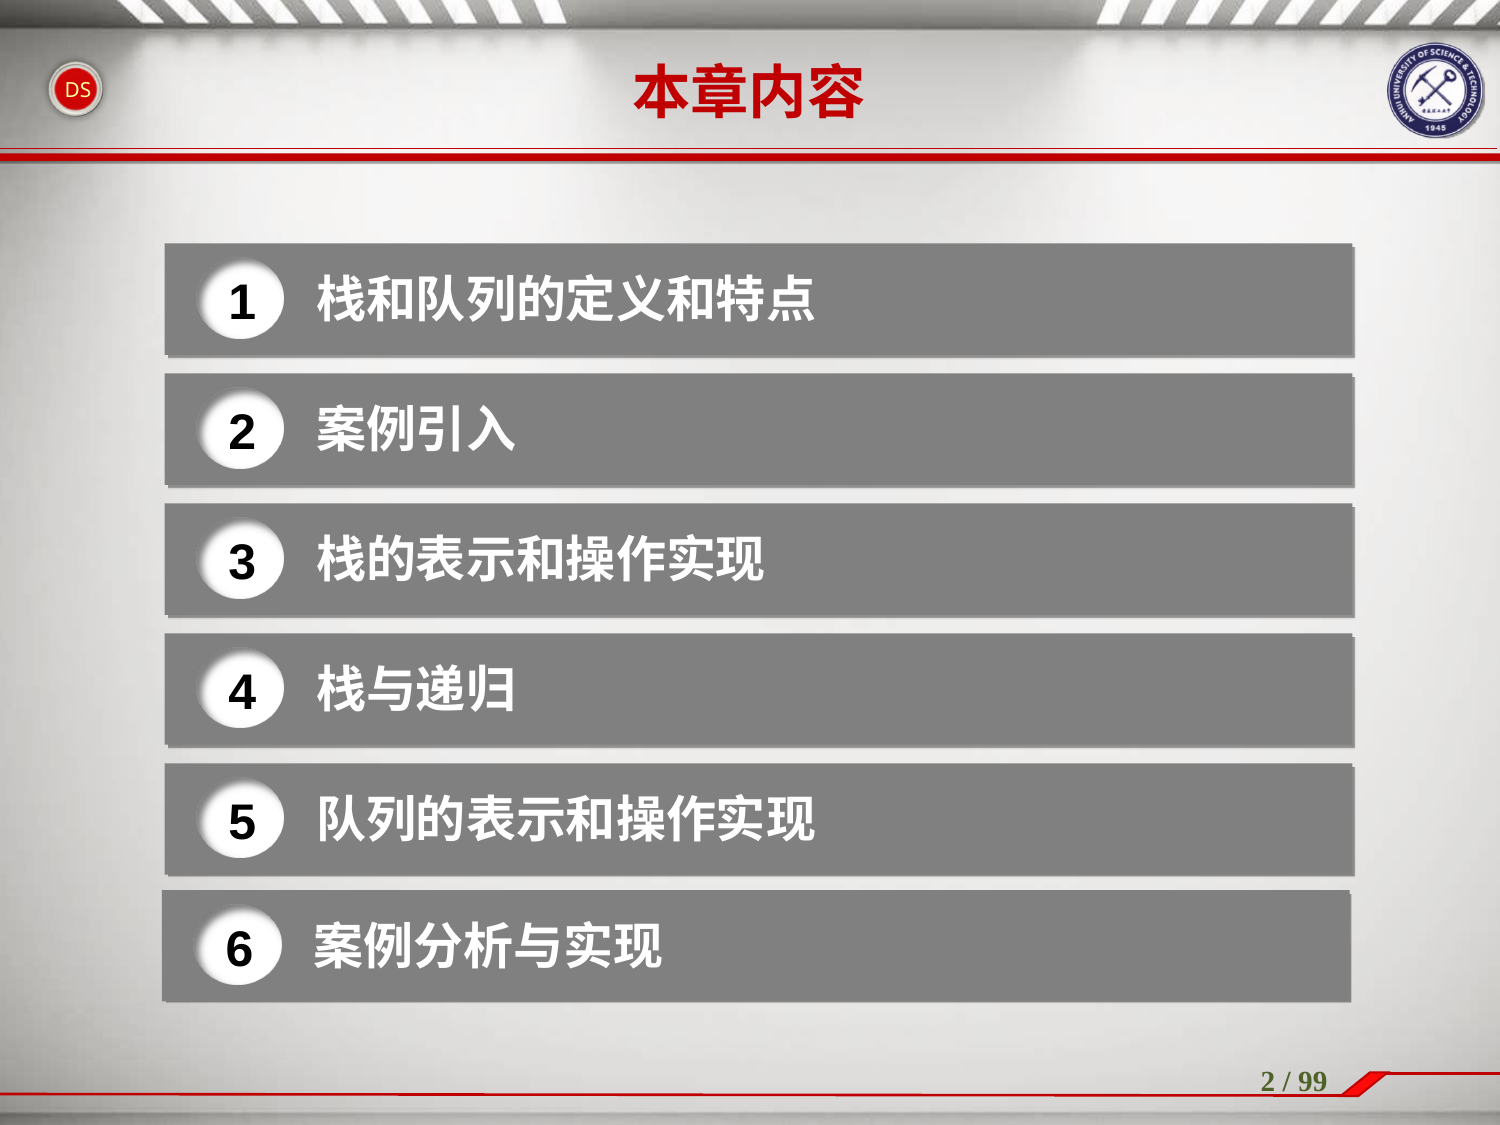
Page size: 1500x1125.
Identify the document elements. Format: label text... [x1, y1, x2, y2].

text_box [164, 243, 1353, 356]
picture [0, 161, 1500, 1094]
picture [0, 0, 1500, 153]
picture [0, 1075, 1500, 1125]
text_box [164, 633, 1353, 745]
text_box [161, 889, 1350, 1002]
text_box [164, 373, 1353, 486]
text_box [164, 763, 1353, 875]
title 本章内容 [122, 42, 1376, 137]
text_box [164, 503, 1353, 616]
